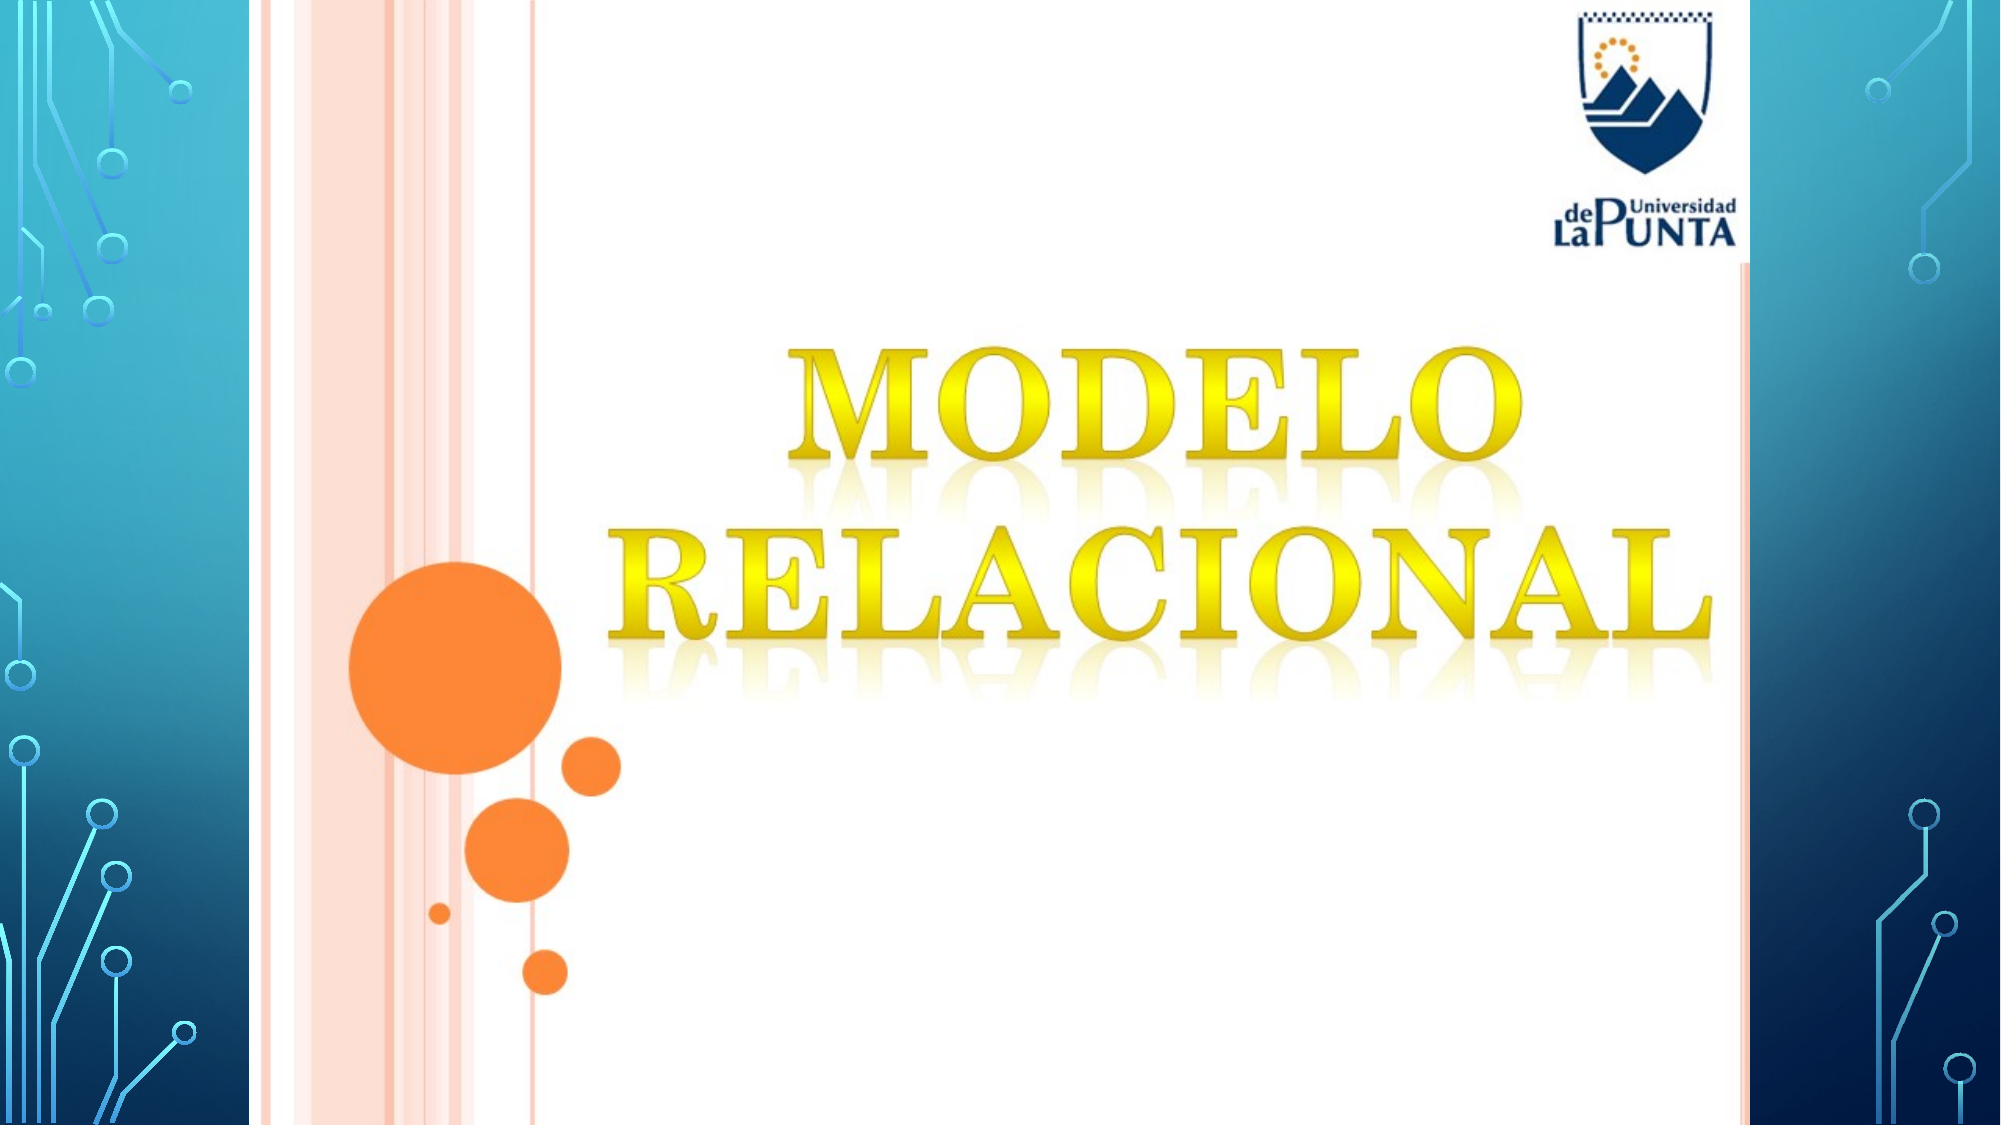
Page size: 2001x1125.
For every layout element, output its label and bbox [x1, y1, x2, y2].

picture [249, 0, 1751, 1125]
